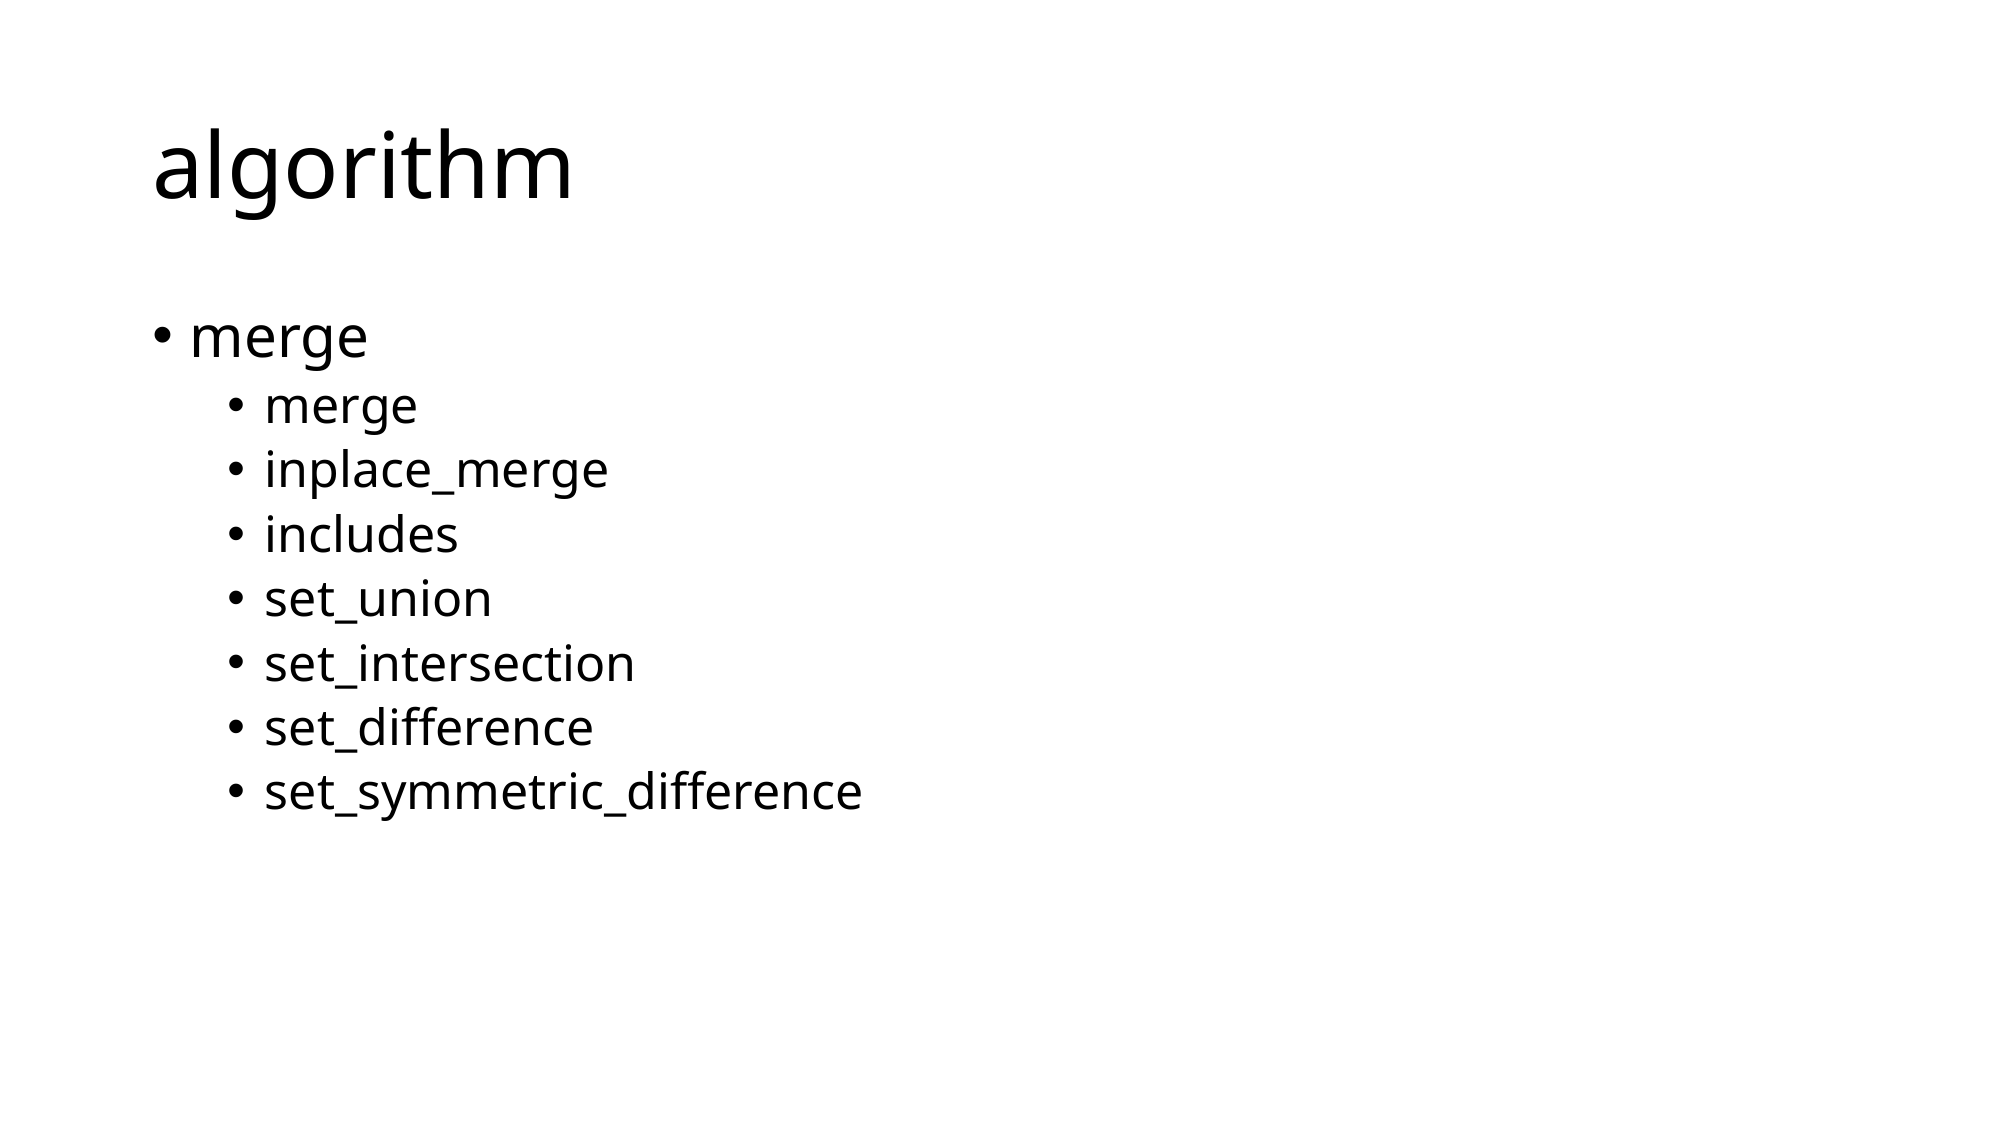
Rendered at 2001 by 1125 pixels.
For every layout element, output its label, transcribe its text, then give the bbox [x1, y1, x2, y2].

list merge merge inplace_merge includes set_union set_intersection set_difference set_symmetric_difference [137, 299, 1863, 1014]
title algorithm [137, 59, 1863, 278]
